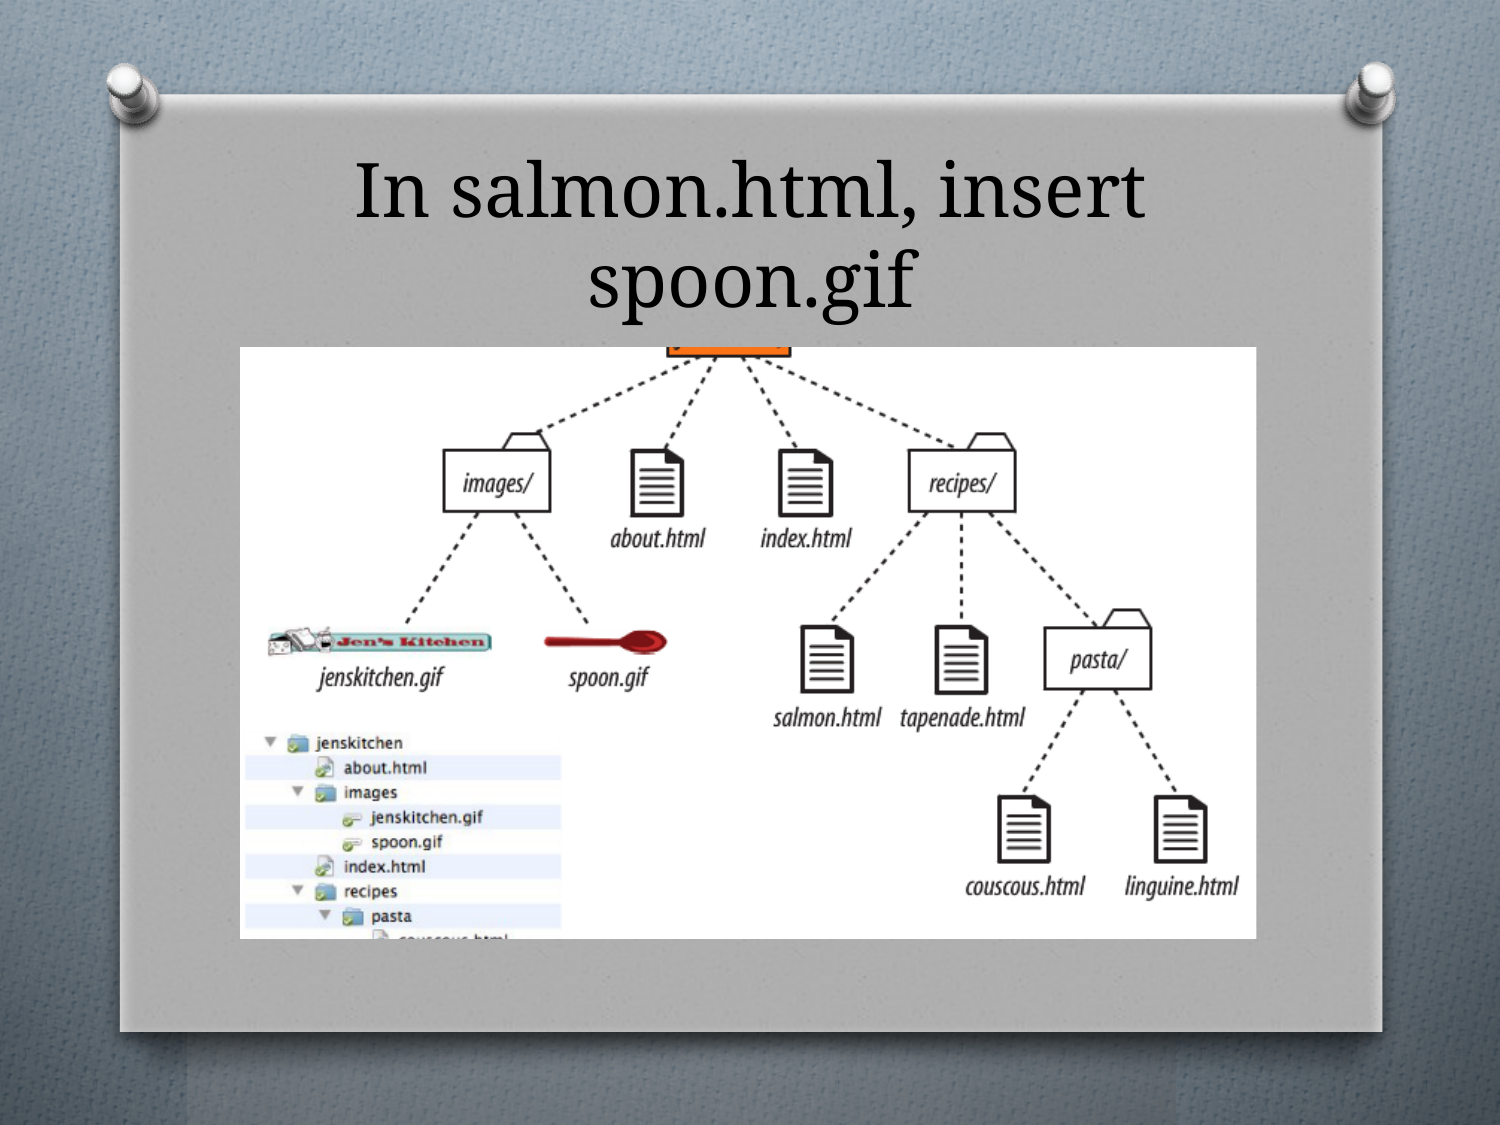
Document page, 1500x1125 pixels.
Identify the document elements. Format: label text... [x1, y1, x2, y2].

picture [75, 29, 198, 153]
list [239, 347, 1257, 940]
picture [1317, 35, 1439, 156]
title In salmon.html, insert spoon.gif [179, 134, 1323, 332]
